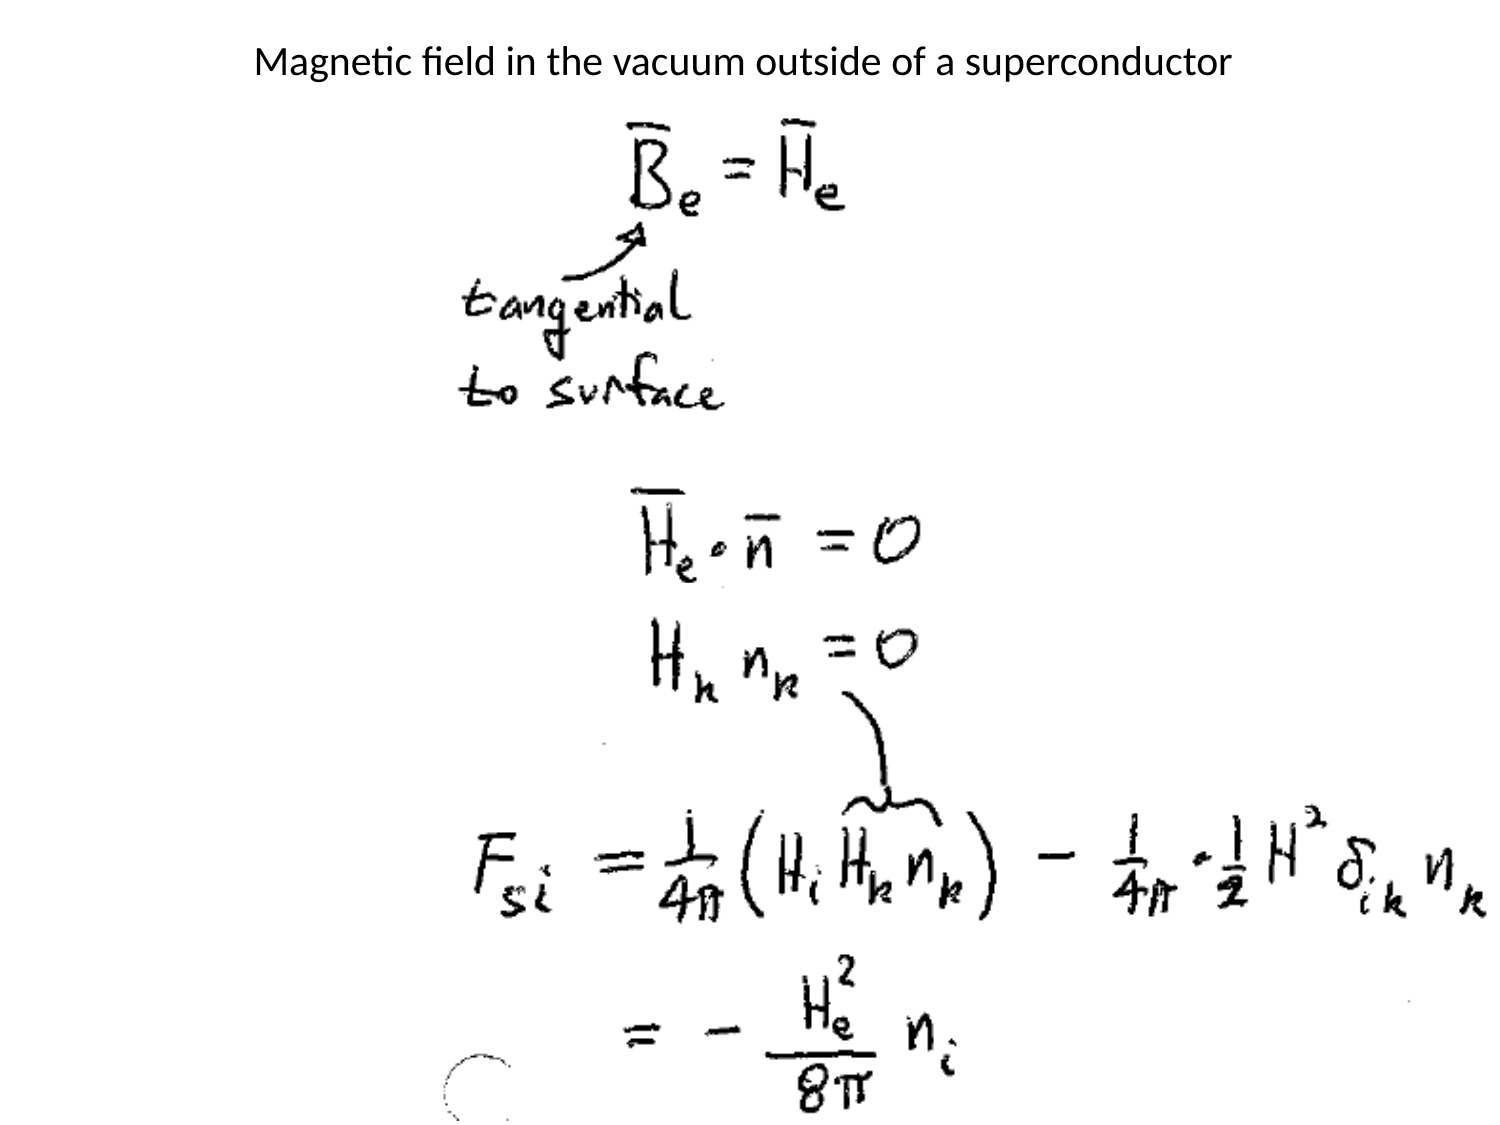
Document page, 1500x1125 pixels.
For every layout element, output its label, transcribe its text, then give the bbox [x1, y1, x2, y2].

text_box Magnetic field in the vacuum outside of a superconductor [238, 26, 1249, 92]
picture [425, 112, 1500, 1121]
